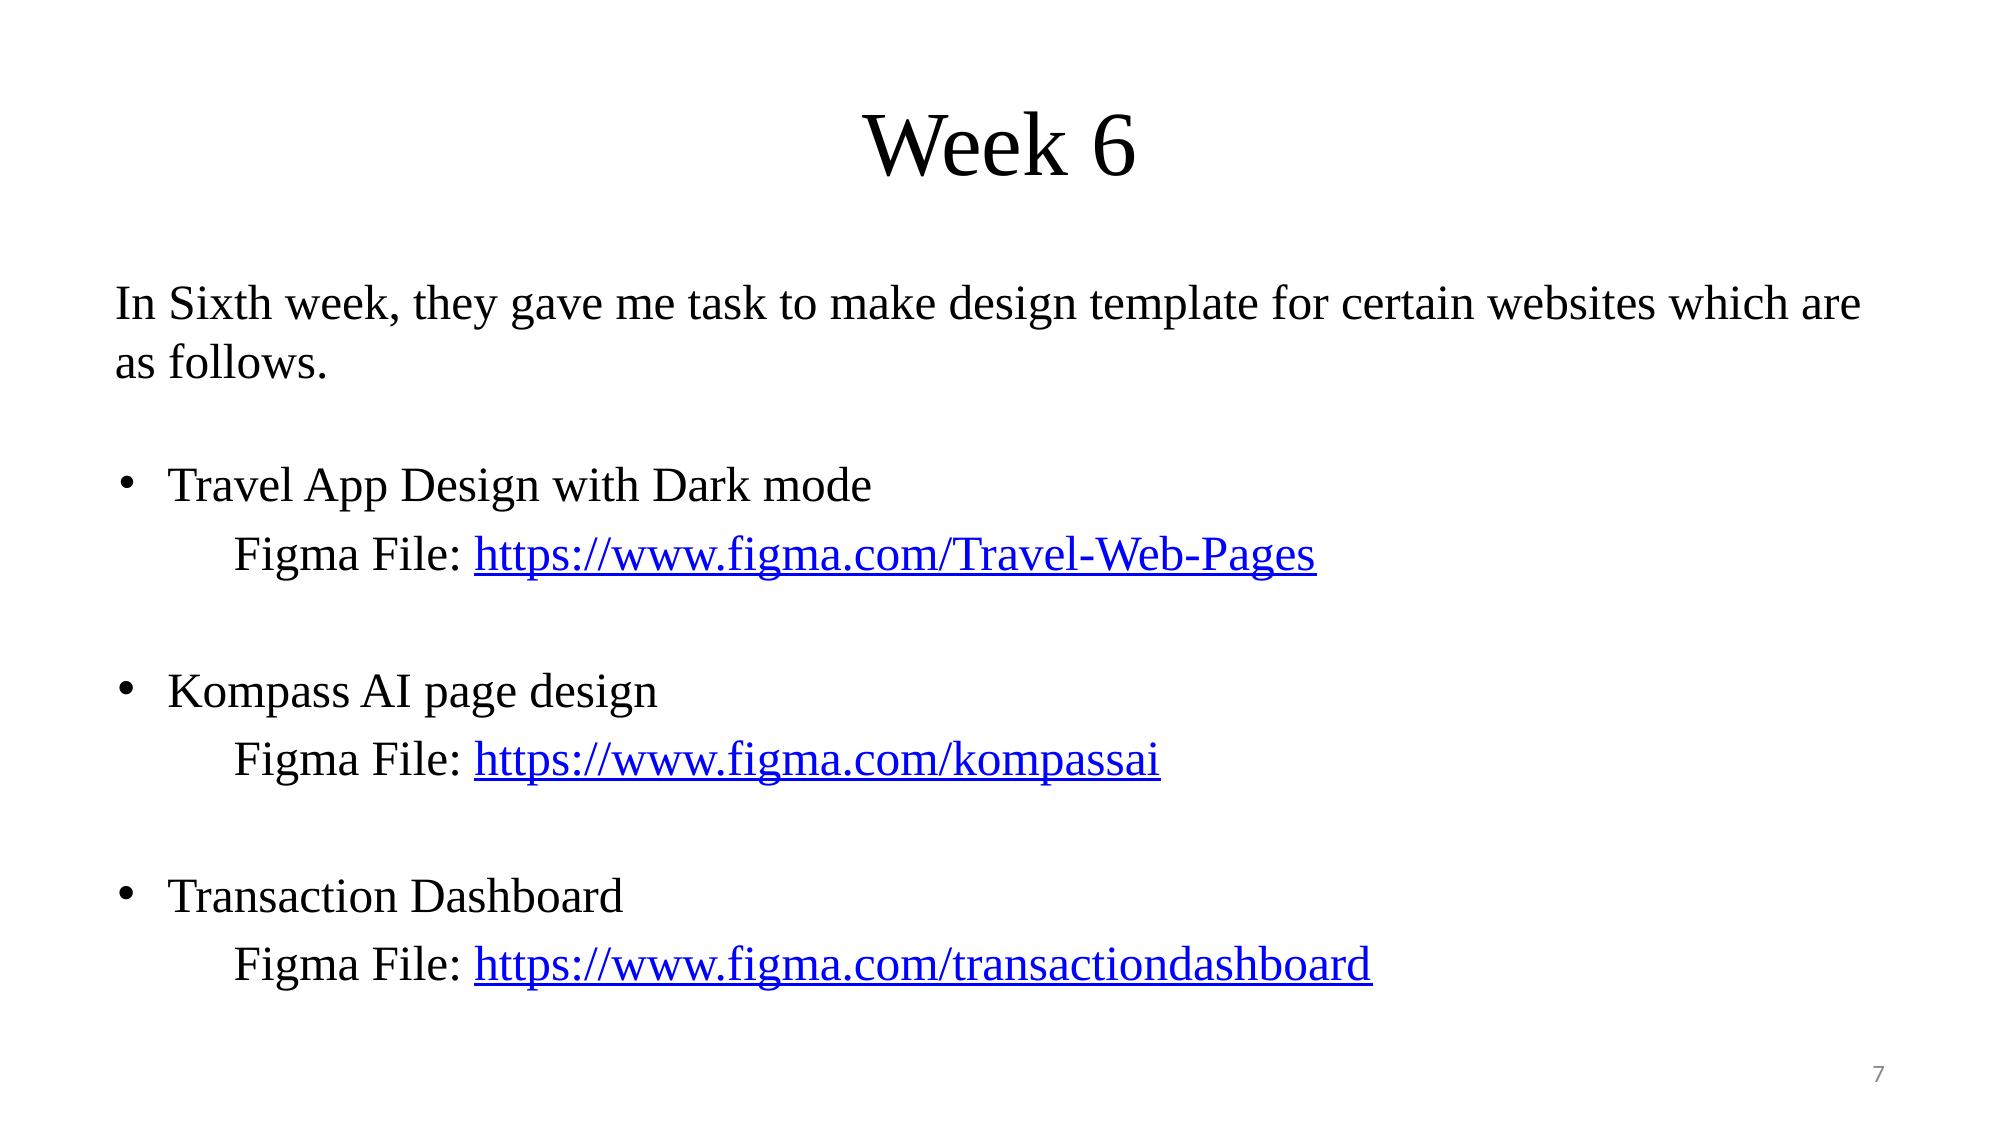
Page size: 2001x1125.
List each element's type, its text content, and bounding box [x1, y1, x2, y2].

slide_number ‹#› [1433, 1042, 1900, 1103]
title Week 6 [99, 45, 1900, 233]
list In Sixth week, they gave me task to make design template for certain websites which are as follows. Travel App Design with Dark mode Figma File: https://www.figma.com/Travel-Web-Pages Kompass AI page design Figma File: https://www.figma.com/kompassai Transaction Dashboard Figma File: https://www.figma.com/transactiondashboard [99, 262, 1900, 1005]
